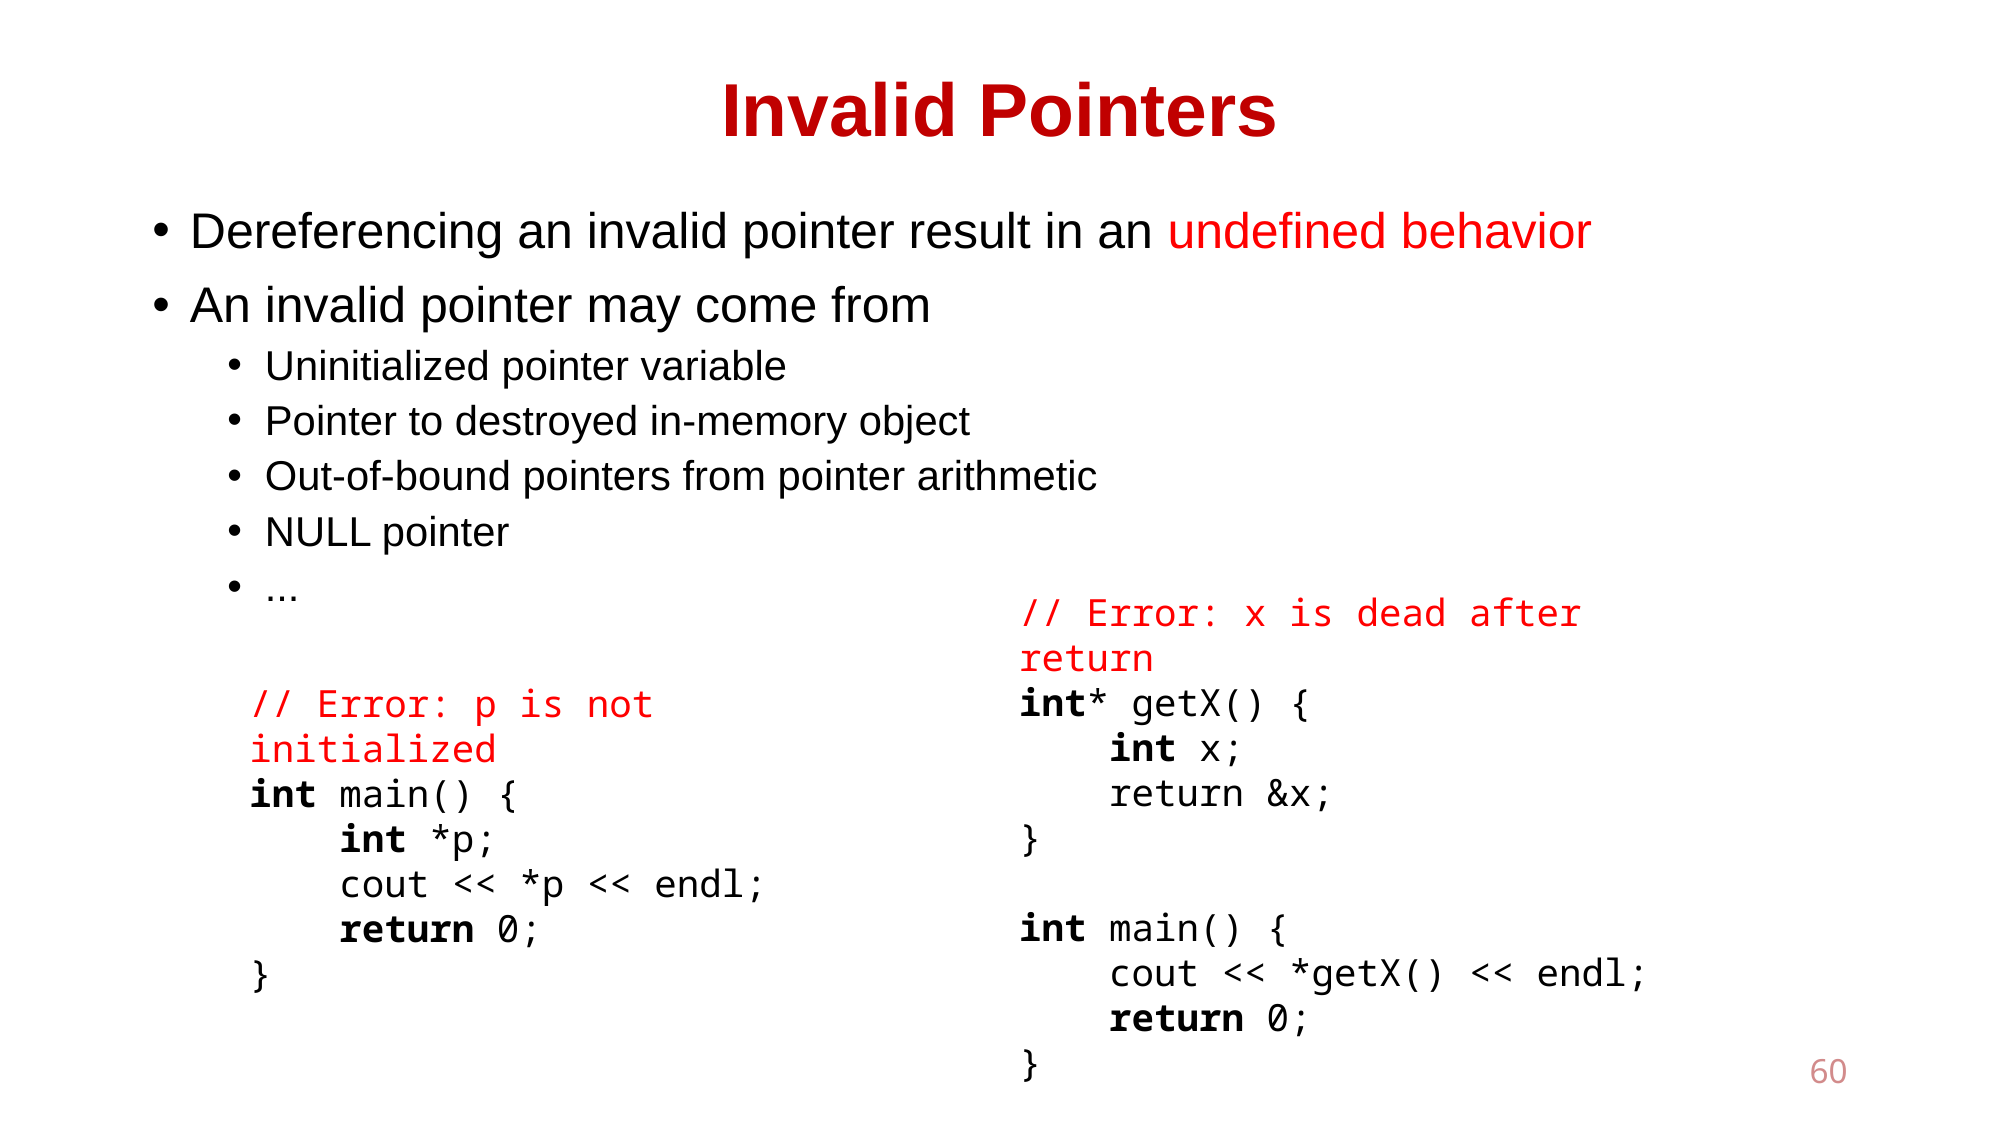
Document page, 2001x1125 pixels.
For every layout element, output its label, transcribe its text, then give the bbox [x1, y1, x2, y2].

slide_number 60 [1412, 1042, 1863, 1103]
text_box // Error: p is not initialized int main() { int *p; cout << *p << endl; return 0; } [234, 672, 908, 1002]
title Invalid Pointers [137, 59, 1863, 166]
text_box // Error: x is dead after return int* getX() { int x; return &x; } int main() { cout << *getX() << endl; return 0; } [1004, 581, 1713, 1091]
list Dereferencing an invalid pointer result in an undefined behavior An invalid pointer may come from Uninitialized pointer variable Pointer to destroyed in-memory object Out-of-bound pointers from pointer arithmetic NULL pointer ... [137, 197, 1863, 1025]
